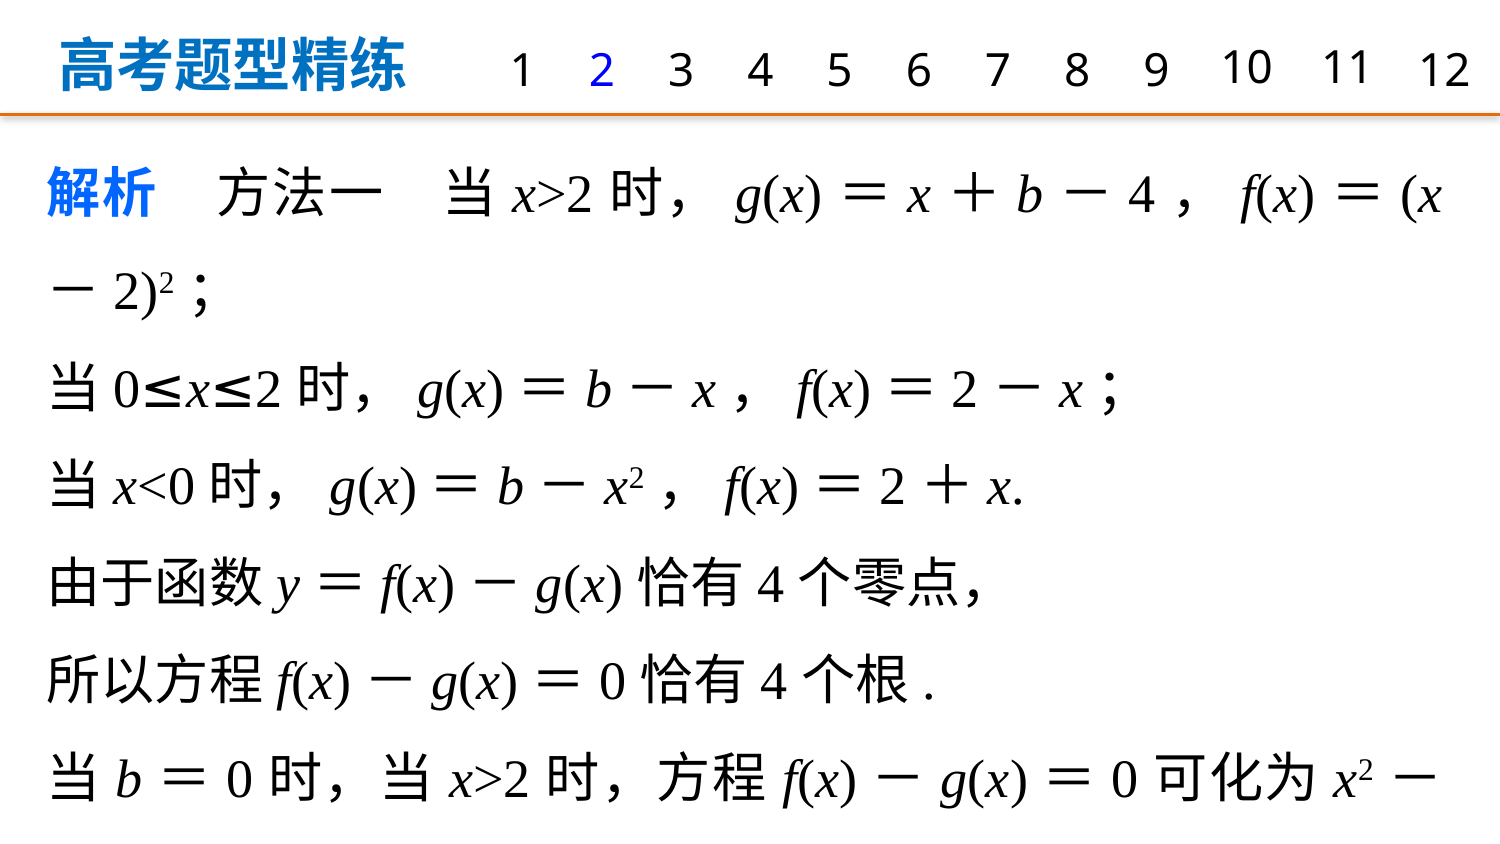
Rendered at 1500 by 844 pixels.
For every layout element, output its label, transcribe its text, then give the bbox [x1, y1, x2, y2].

text_box 6 [884, 36, 954, 106]
text_box 7 [963, 36, 1033, 106]
text_box 4 [725, 36, 796, 106]
text_box 9 [1121, 36, 1192, 106]
text_box 3 [646, 36, 716, 106]
text_box 5 [804, 36, 875, 106]
text_box 解析 方法一 当x>2时，g(x)＝x＋b－4，f(x)＝(x－2)2； 当0≤x≤2时，g(x)＝b－x，f(x)＝2－x； 当x<0时，g(x)＝b－x2，f(x)＝2＋x. 由于函数y＝f(x)－g(x)恰有4个零点， 所以方程f(x)－g(x)＝0恰有4个根. 当b＝0时，当x>2时，方程f(x)－g(x)＝0可化为x2－5x＋8＝0，无解； [31, 122, 1471, 844]
text_box 1 [488, 36, 558, 106]
text_box 2 [567, 36, 637, 106]
text_box 10 [1201, 36, 1293, 101]
text_box 11 [1301, 36, 1394, 101]
text_box 12 [1402, 36, 1486, 106]
text_box 8 [1042, 36, 1113, 106]
text_box 高考题型精练 [43, 20, 423, 105]
